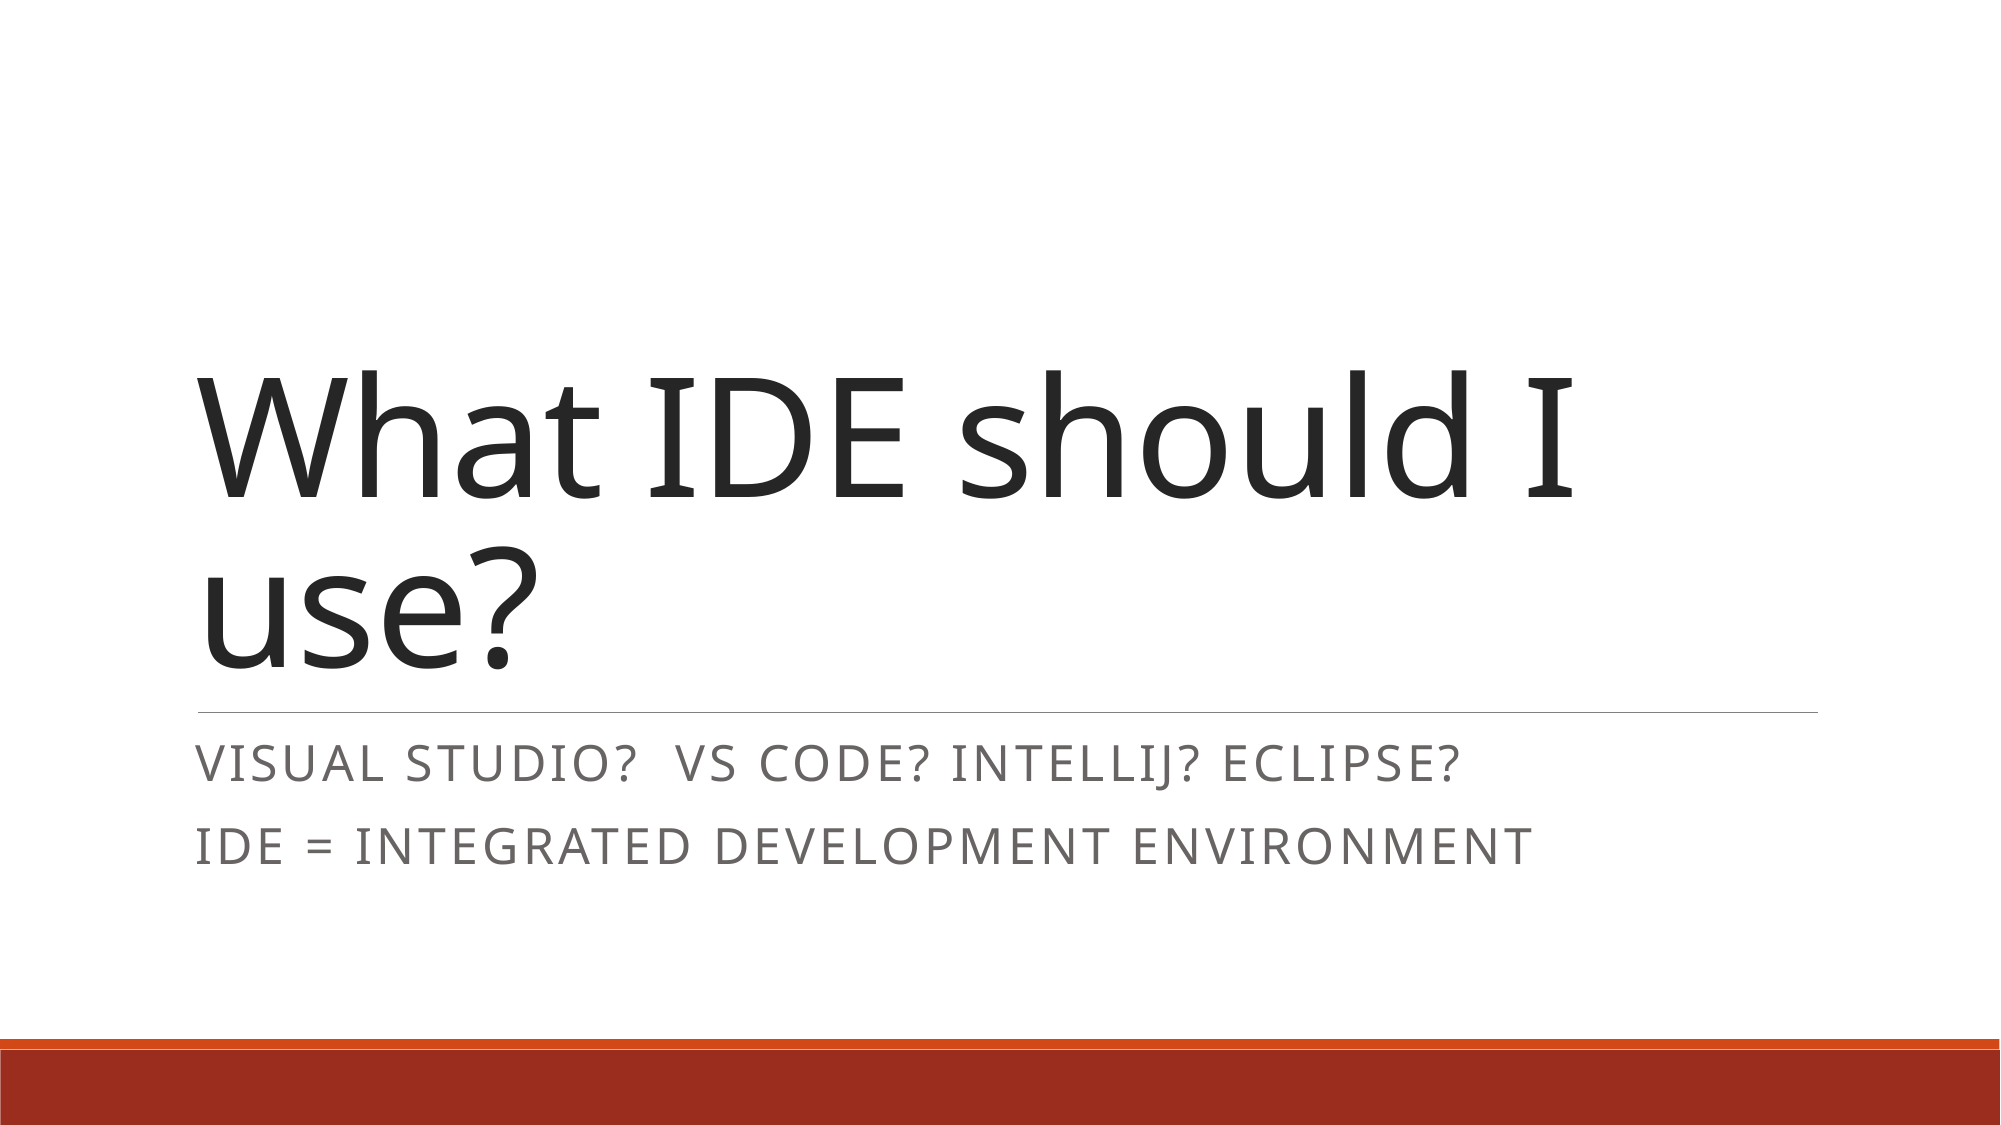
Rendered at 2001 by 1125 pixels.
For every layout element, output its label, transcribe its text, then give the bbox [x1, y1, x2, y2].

list Visual Studio? VS Code? IntelliJ? Eclipse? IDE = Integrated Development Environment [180, 730, 1830, 918]
title What IDE should I use? [180, 124, 1830, 710]
